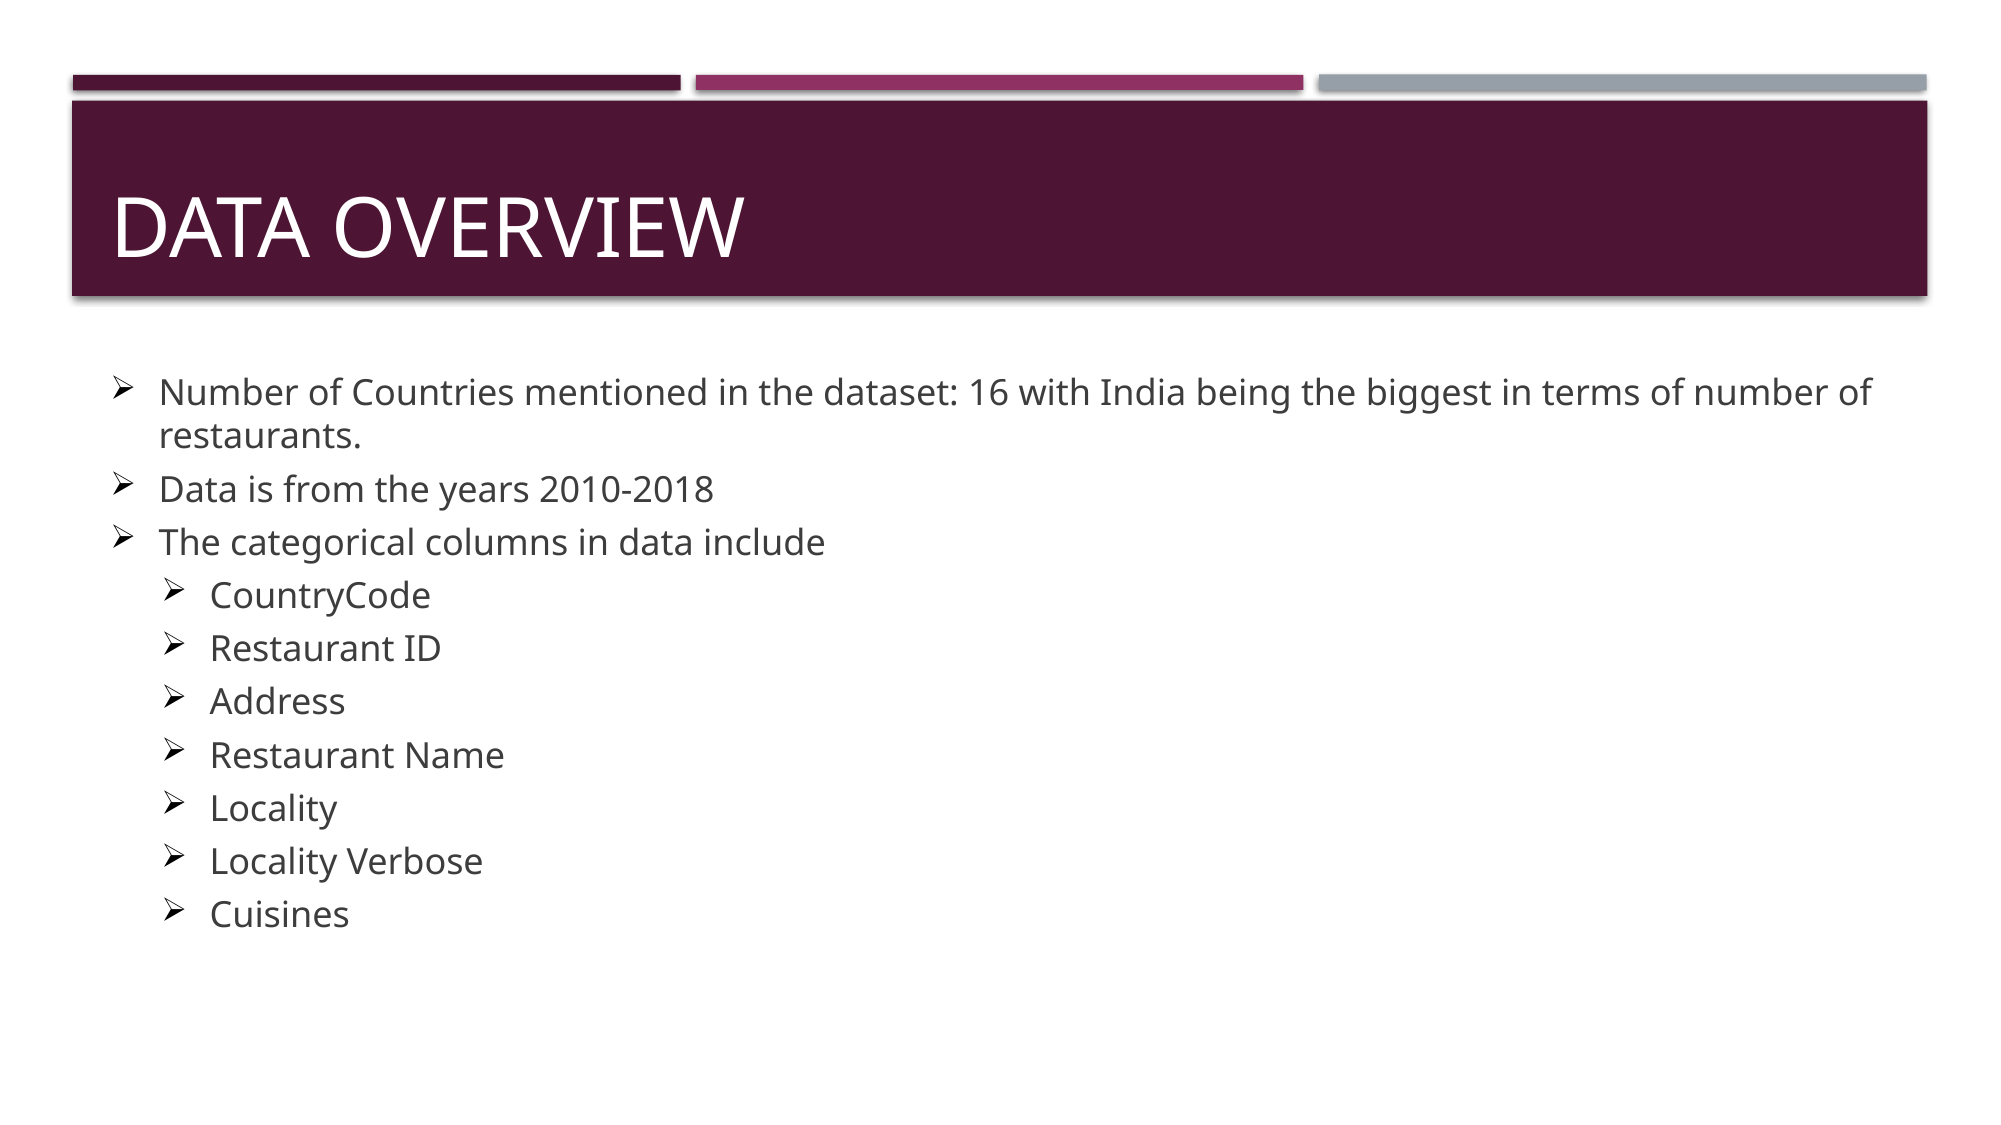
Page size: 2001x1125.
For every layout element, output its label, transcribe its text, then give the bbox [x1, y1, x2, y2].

title DATA OVERVIEW [95, 115, 1905, 282]
list Number of Countries mentioned in the dataset: 16 with India being the biggest in terms of number of restaurants. Data is from the years 2010-2018 The categorical columns in data include CountryCode Restaurant ID Address Restaurant Name Locality Locality Verbose Cuisines [95, 357, 1905, 962]
